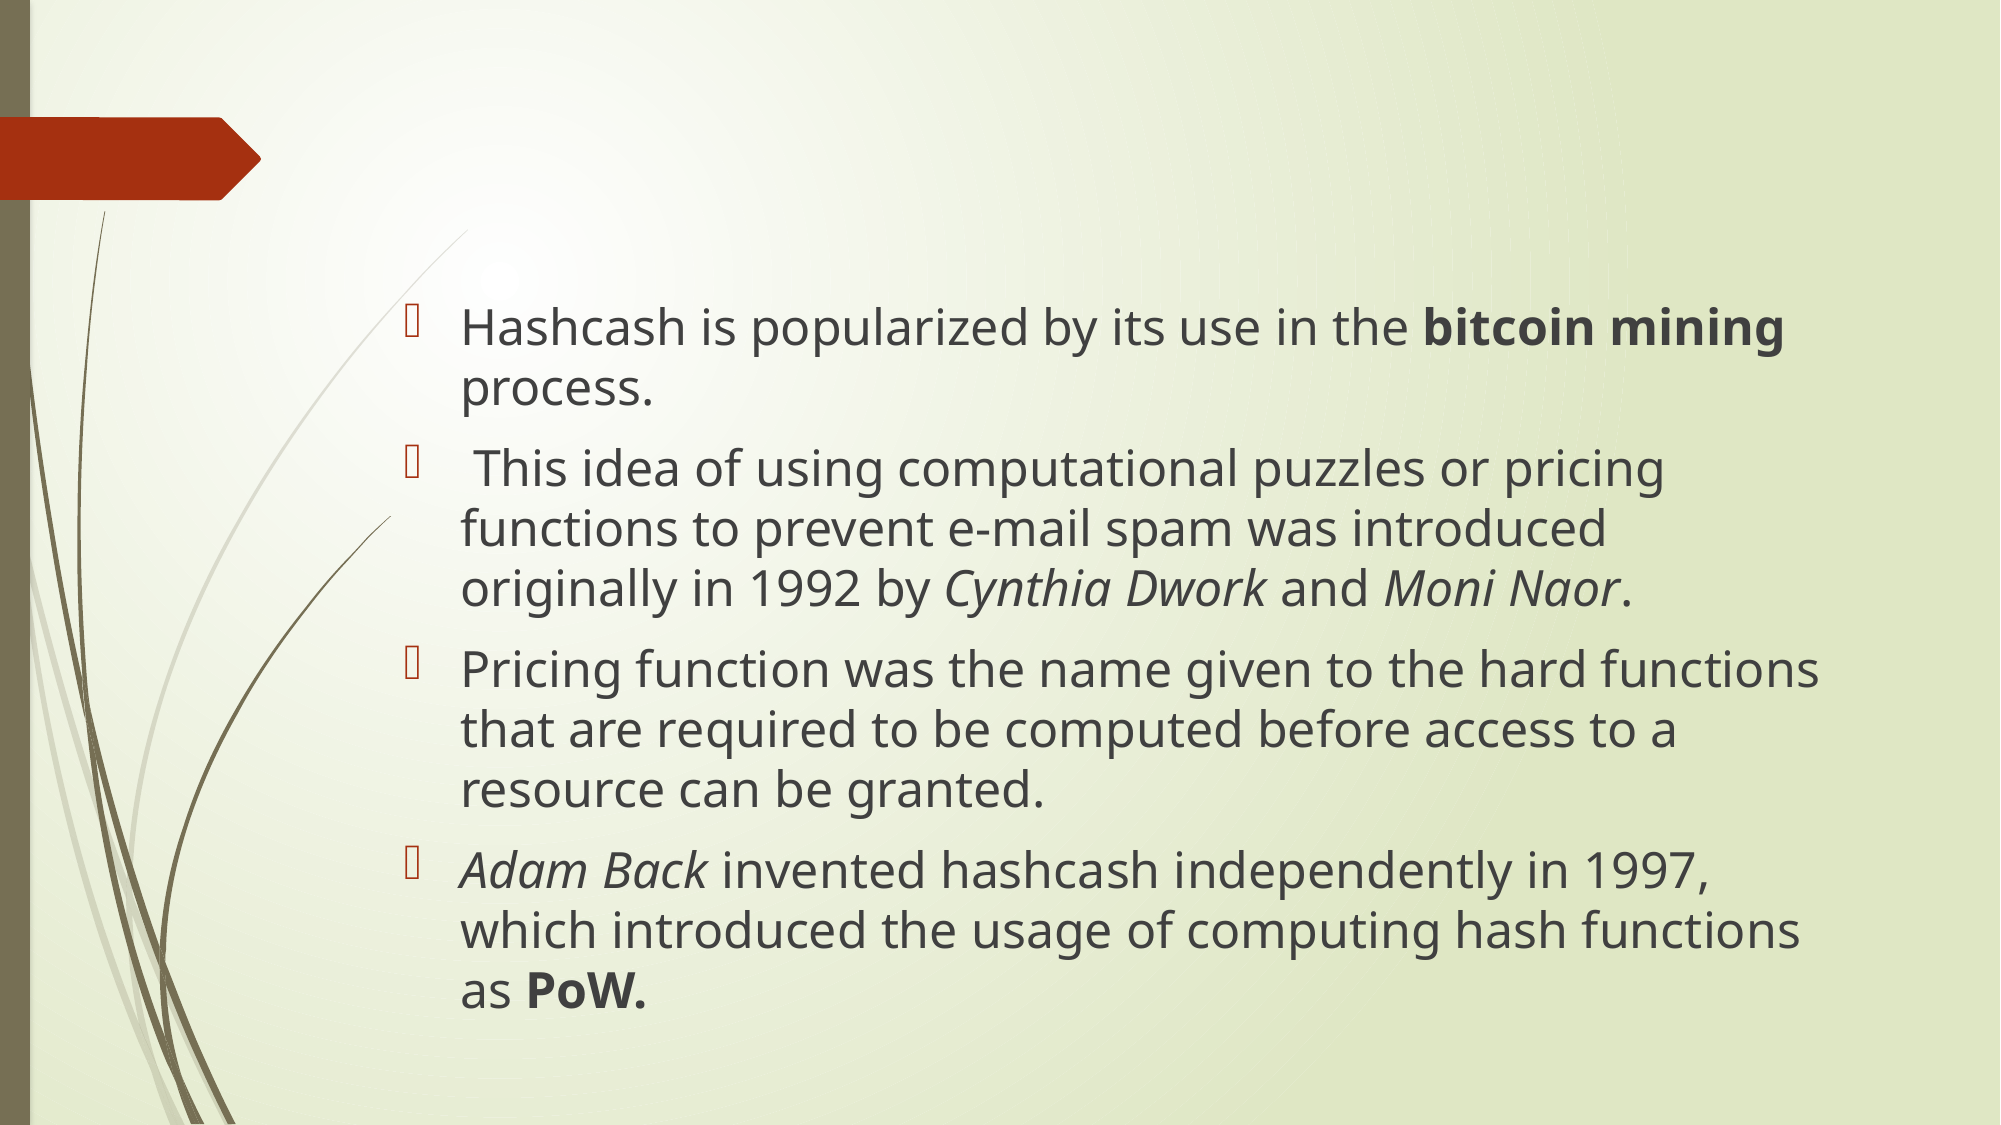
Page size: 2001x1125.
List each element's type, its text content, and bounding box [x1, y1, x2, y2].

list Hashcash is popularized by its use in the bitcoin mining process. This idea of using computational puzzles or pricing functions to prevent e-mail spam was introduced originally in 1992 by Cynthia Dwork and Moni Naor. Pricing function was the name given to the hard functions that are required to be computed before access to a resource can be granted. Adam Back invented hashcash independently in 1997, which introduced the usage of computing hash functions as PoW. [388, 288, 1852, 908]
